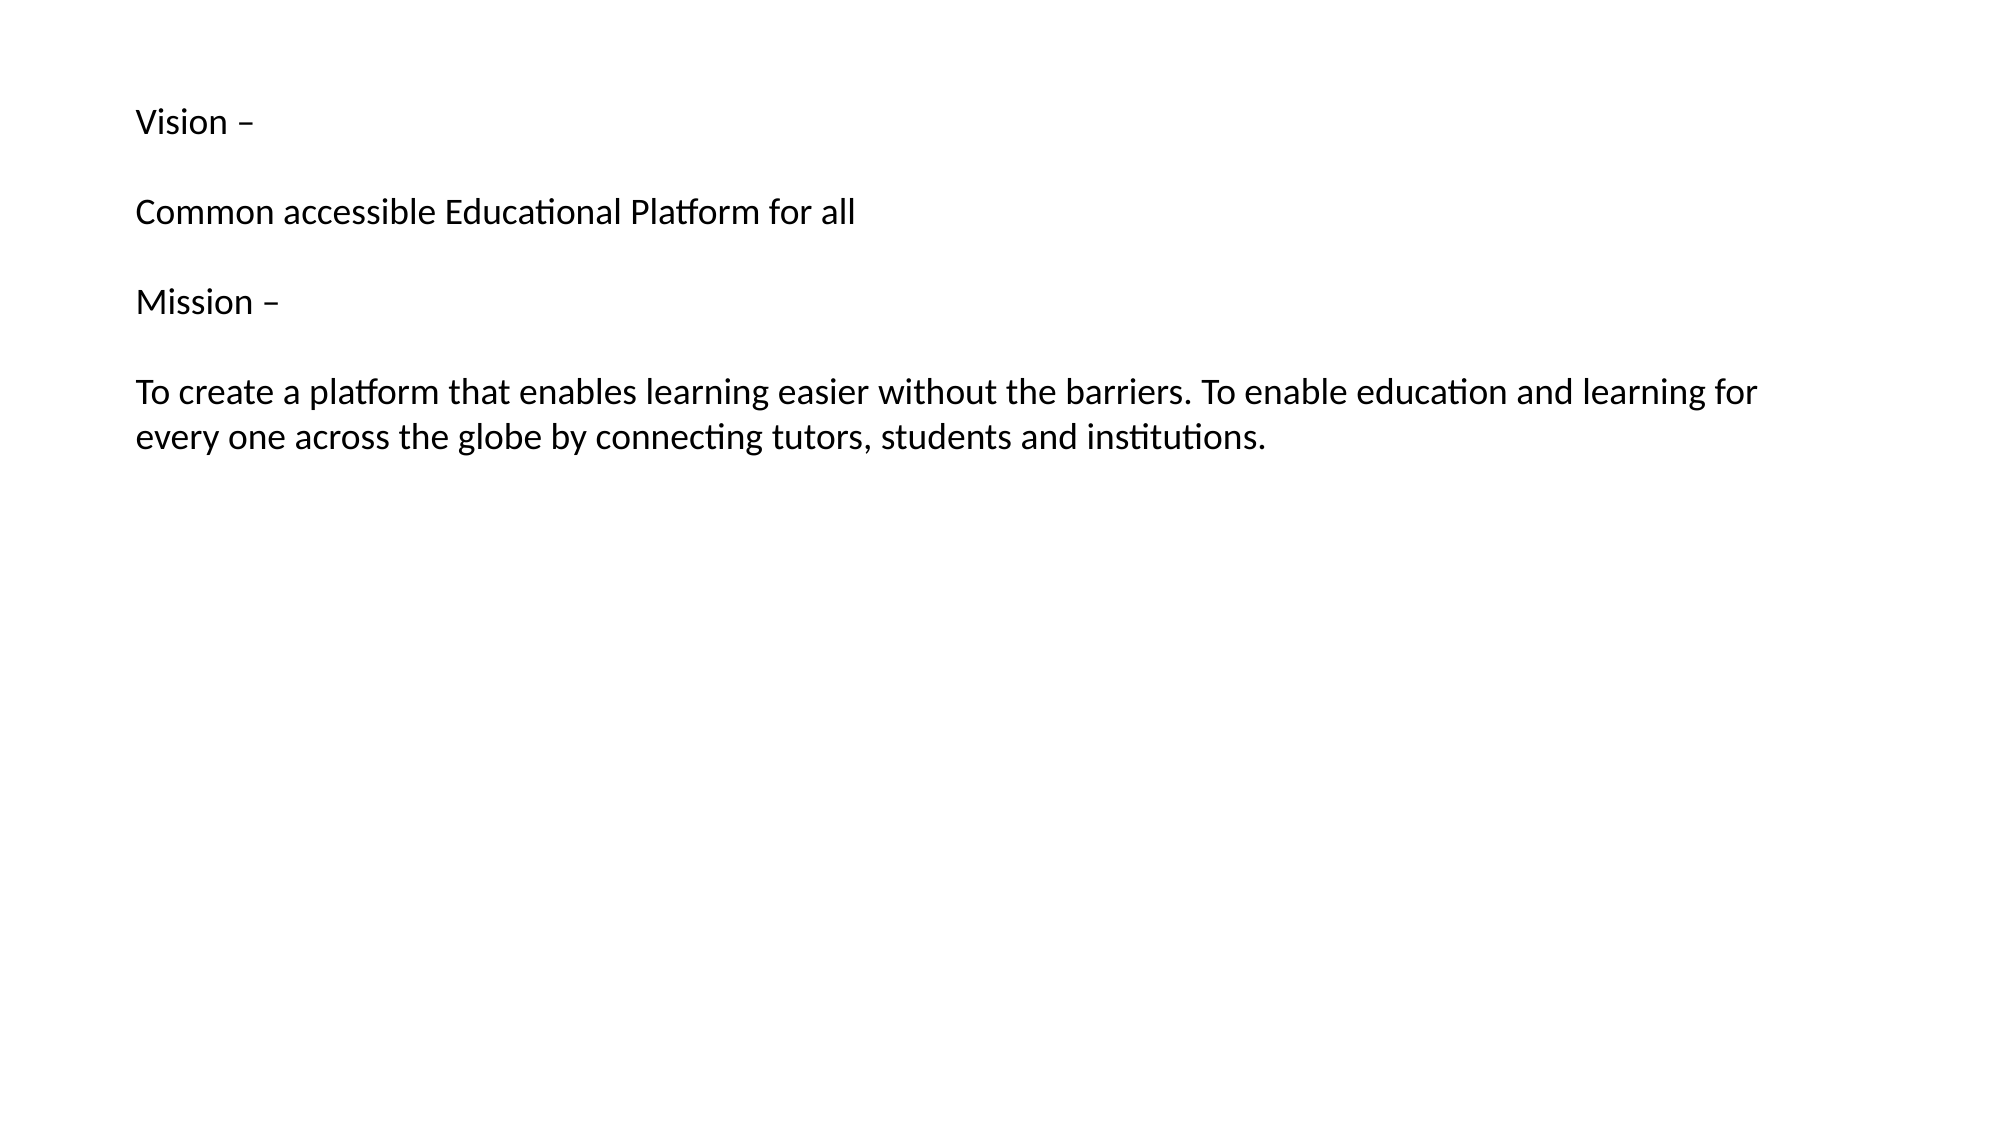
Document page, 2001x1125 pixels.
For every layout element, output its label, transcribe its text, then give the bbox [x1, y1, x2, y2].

text_box Vision – Common accessible Educational Platform for all Mission – To create a platform that enables learning easier without the barriers. To enable education and learning for every one across the globe by connecting tutors, students and institutions. [120, 89, 1787, 465]
